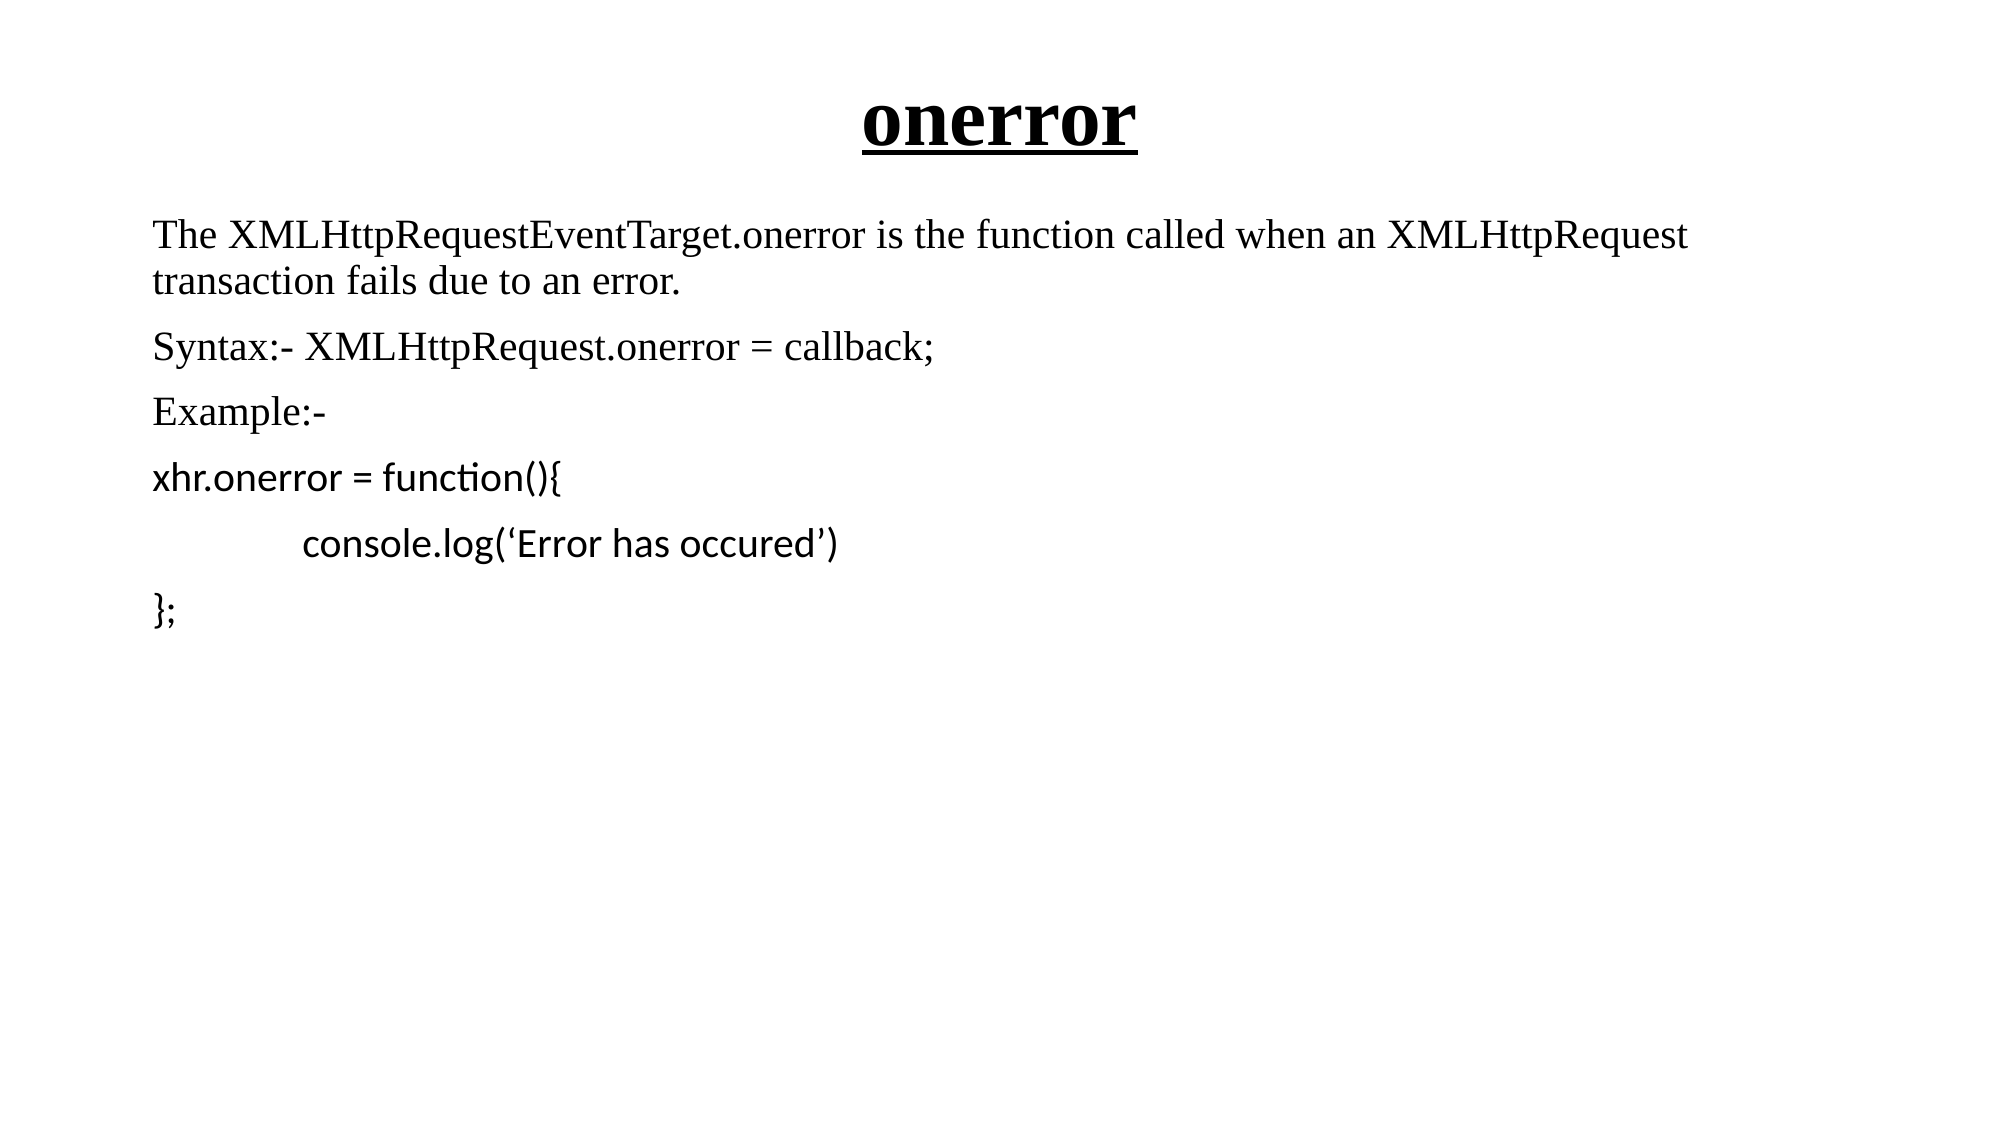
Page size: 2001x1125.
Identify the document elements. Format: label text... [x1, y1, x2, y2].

list The XMLHttpRequestEventTarget.onerror is the function called when an XMLHttpRequest transaction fails due to an error. Syntax:- XMLHttpRequest.onerror = callback; Example:- xhr.onerror = function(){ console.log(‘Error has occured’) }; [137, 205, 1863, 1033]
title onerror [137, 9, 1863, 205]
